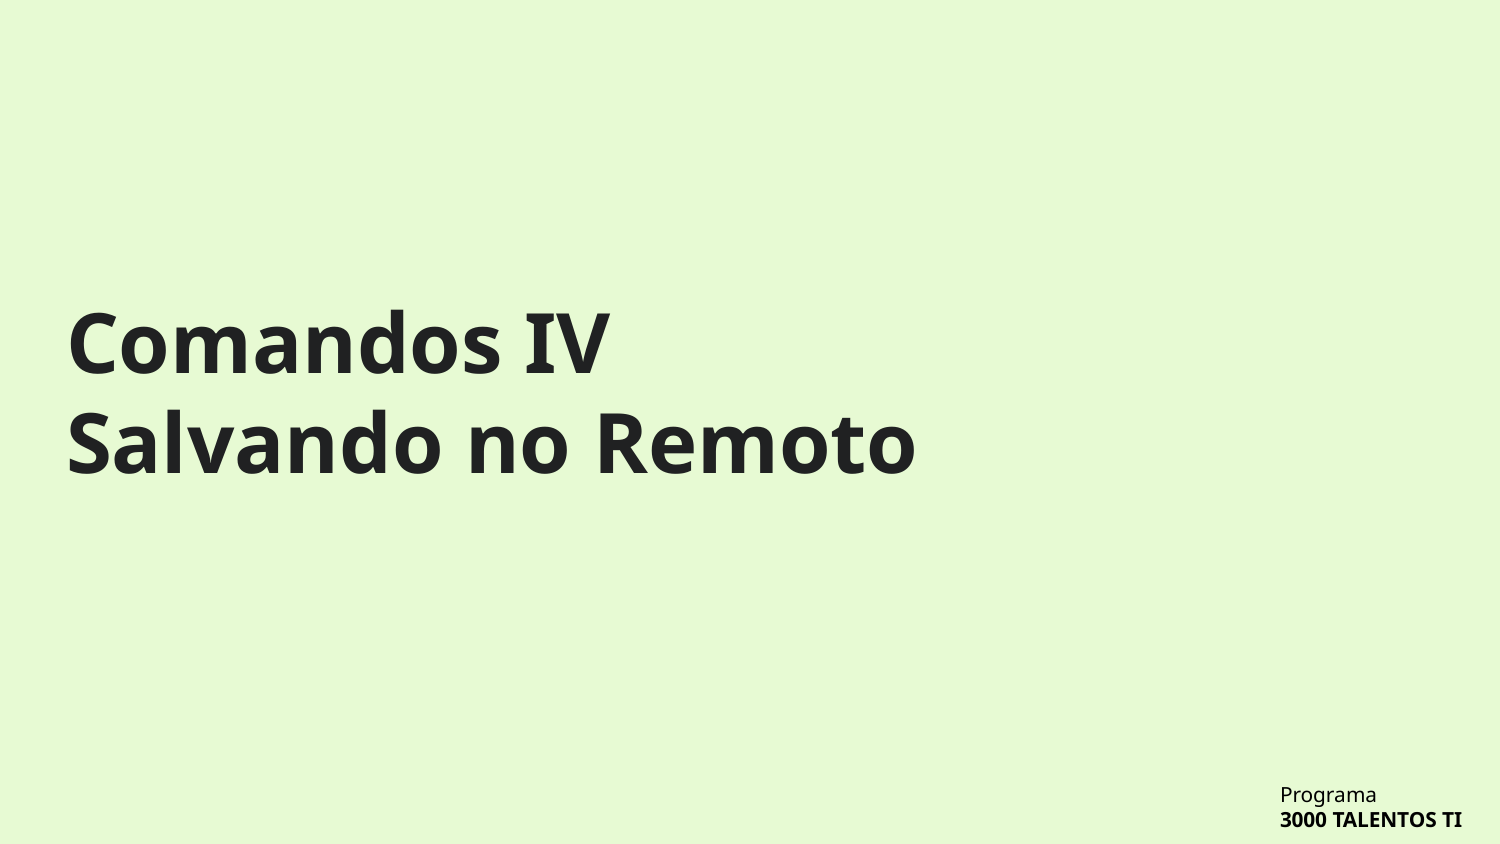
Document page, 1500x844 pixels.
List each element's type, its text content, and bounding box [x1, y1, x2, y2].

title Comandos IV Salvando no Remoto [51, 143, 1253, 638]
